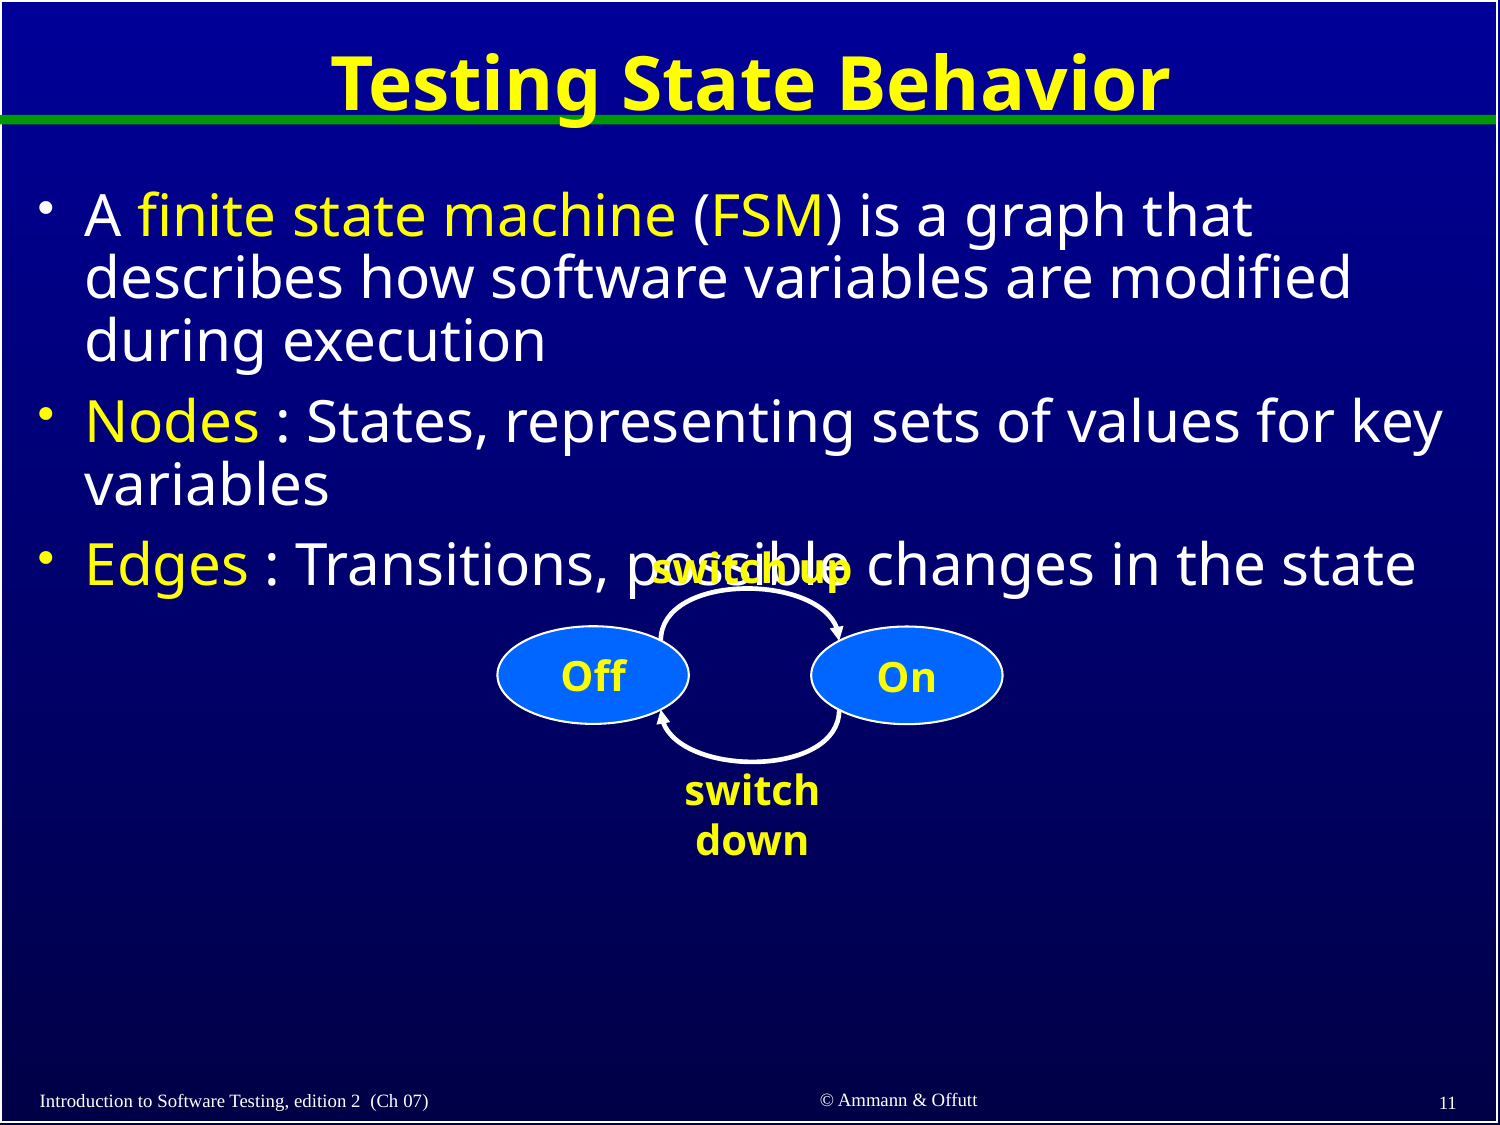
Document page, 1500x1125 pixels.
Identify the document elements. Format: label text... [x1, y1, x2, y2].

list A finite state machine (FSM) is a graph that describes how software variables are modified during execution Nodes : States, representing sets of values for key variables Edges : Transitions, possible changes in the state [22, 178, 1478, 485]
slide_number Introduction to Software Testing, edition 2 (Ch 07) [24, 1082, 638, 1118]
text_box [497, 534, 1003, 873]
title Testing State Behavior [22, 15, 1480, 158]
slide_number 11 [1159, 1083, 1473, 1121]
footer © Ammann & Offutt [660, 1081, 1137, 1117]
